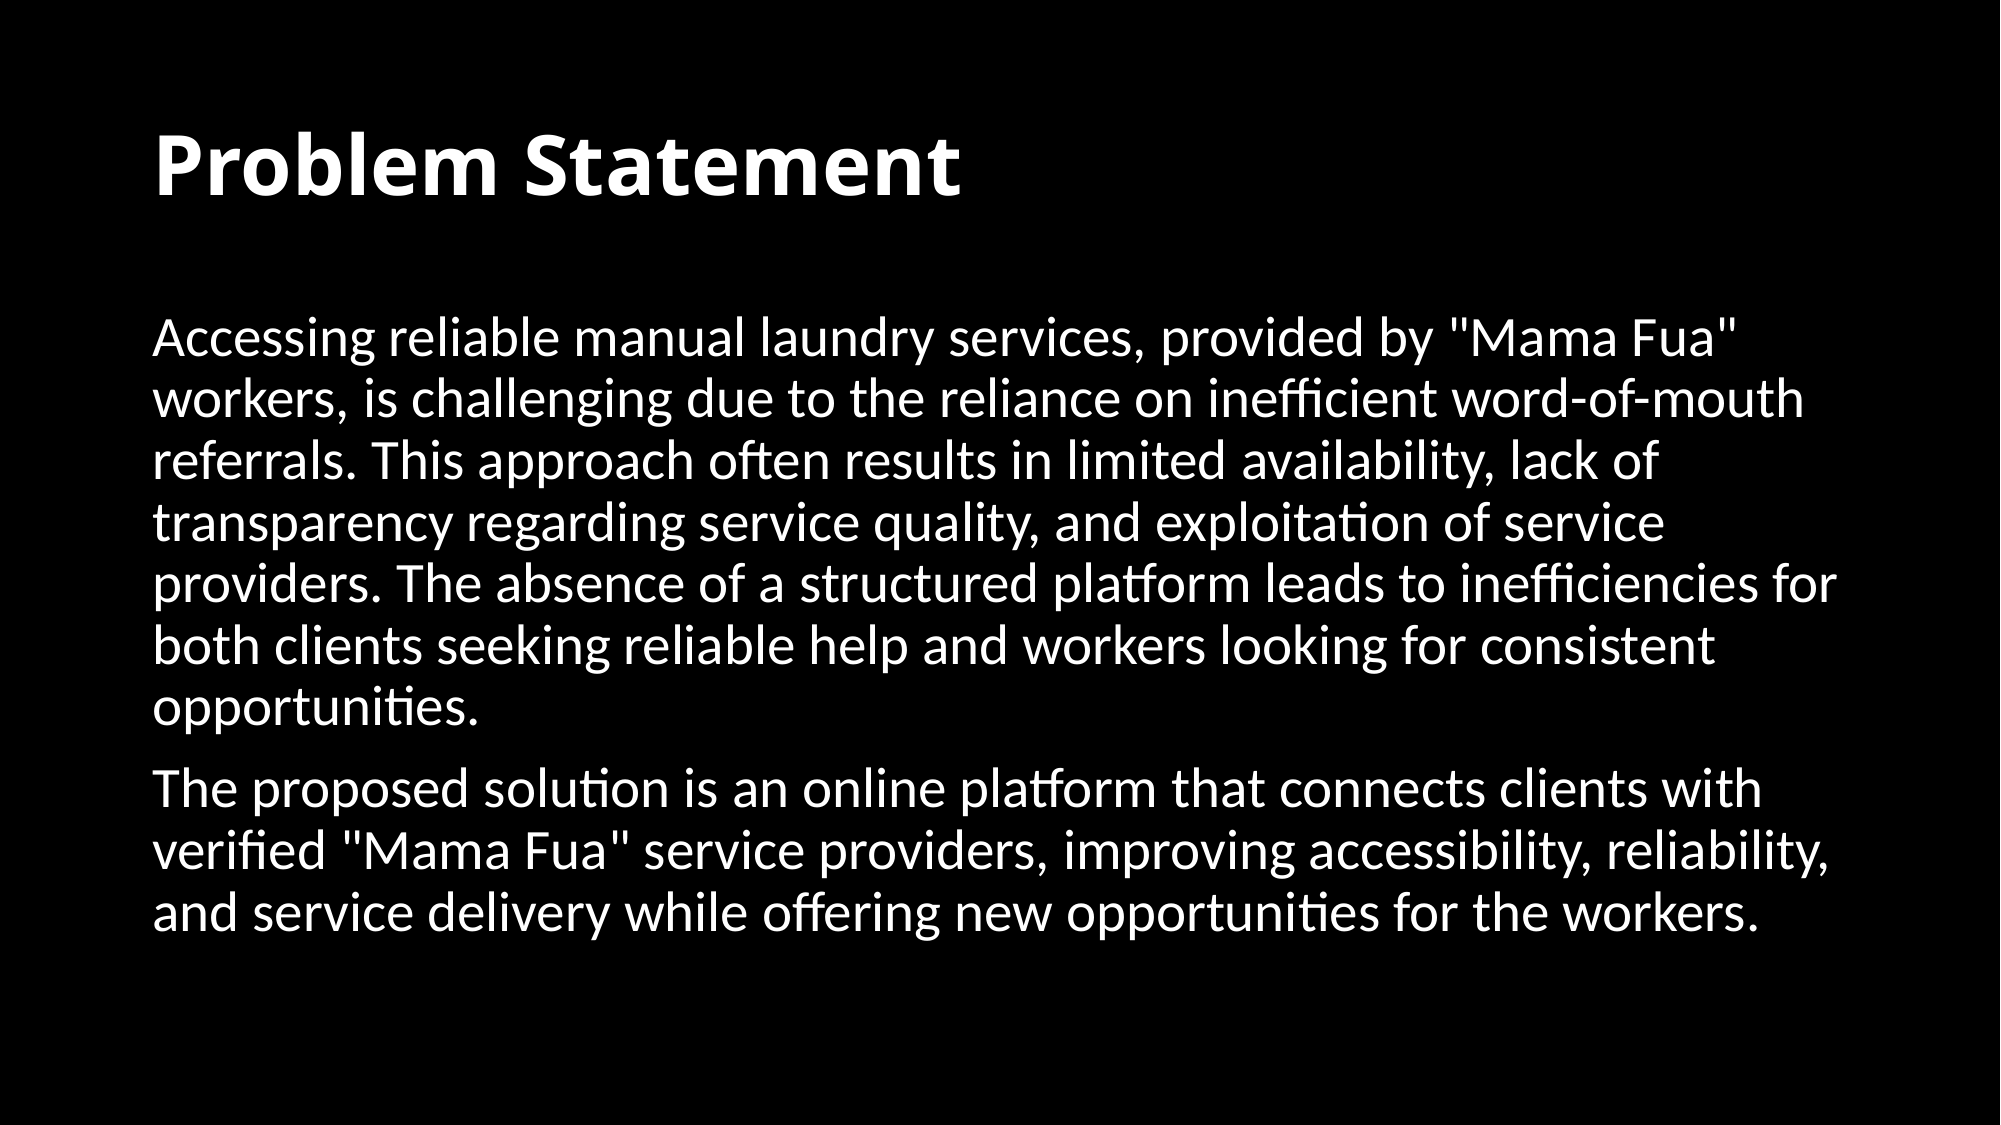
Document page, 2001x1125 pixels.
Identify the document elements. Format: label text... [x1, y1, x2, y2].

list Accessing reliable manual laundry services, provided by "Mama Fua" workers, is challenging due to the reliance on inefficient word-of-mouth referrals. This approach often results in limited availability, lack of transparency regarding service quality, and exploitation of service providers. The absence of a structured platform leads to inefficiencies for both clients seeking reliable help and workers looking for consistent opportunities. The proposed solution is an online platform that connects clients with verified "Mama Fua" service providers, improving accessibility, reliability, and service delivery while offering new opportunities for the workers. [137, 299, 1863, 1014]
title Problem Statement [137, 59, 1863, 278]
